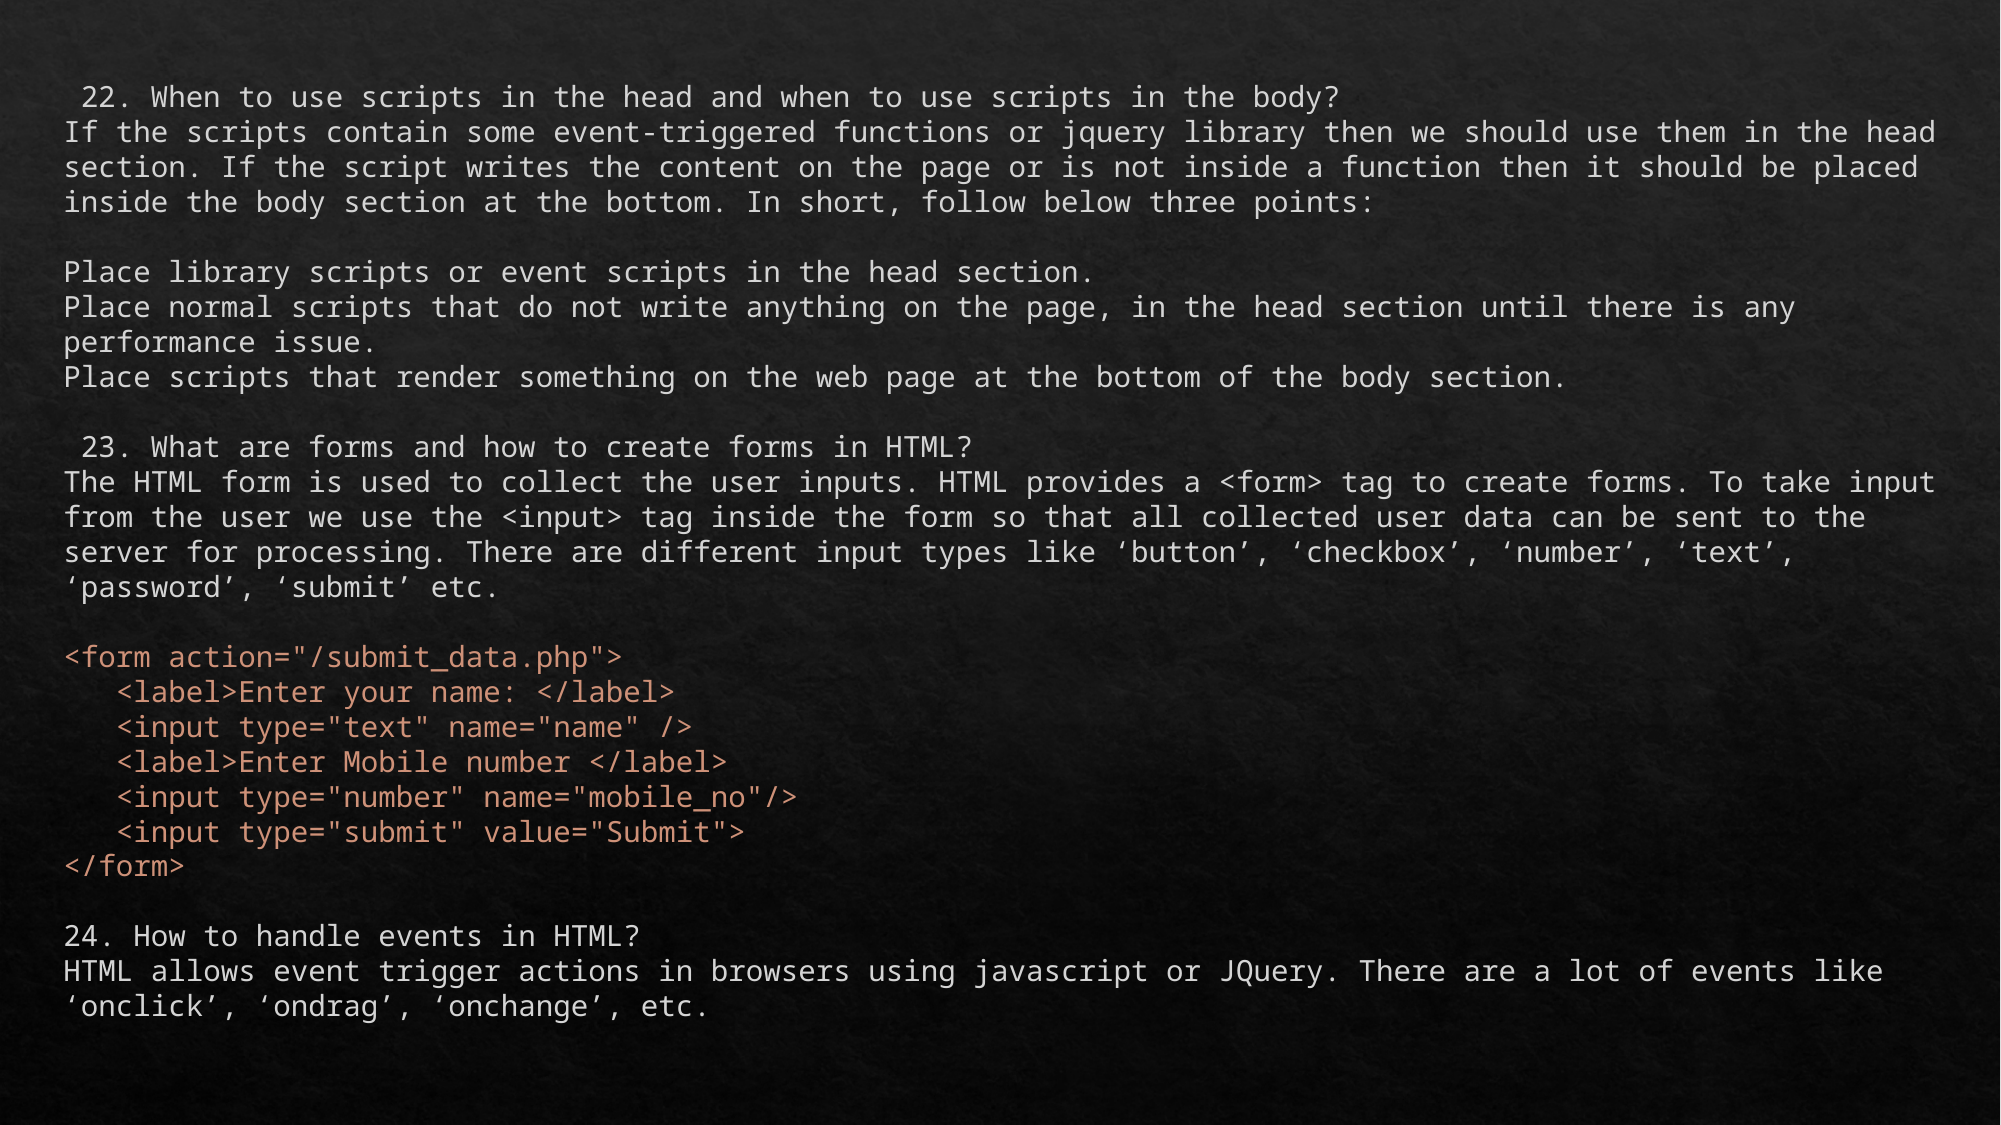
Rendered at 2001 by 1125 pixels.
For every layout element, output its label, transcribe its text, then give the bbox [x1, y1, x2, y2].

text_box 22. When to use scripts in the head and when to use scripts in the body? If the scripts contain some event-triggered functions or jquery library then we should use them in the head section. If the script writes the content on the page or is not inside a function then it should be placed inside the body section at the bottom. In short, follow below three points: Place library scripts or event scripts in the head section. Place normal scripts that do not write anything on the page, in the head section until there is any performance issue. Place scripts that render something on the web page at the bottom of the body section. 23. What are forms and how to create forms in HTML? The HTML form is used to collect the user inputs. HTML provides a <form> tag to create forms. To take input from the user we use the <input> tag inside the form so that all collected user data can be sent to the server for processing. There are different input types like ‘button’, ‘checkbox’, ‘number’, ‘text’, ‘password’, ‘submit’ etc. <form action="/submit_data.php"> <label>Enter your name: </label> <input type="text" name="name" /> <label>Enter Mobile number </label> <input type="number" name="mobile_no"/> <input type="submit" value="Submit"> </form> 24. How to handle events in HTML? HTML allows event trigger actions in browsers using javascript or JQuery. There are a lot of events like ‘onclick’, ‘ondrag’, ‘onchange’, etc. [48, 71, 1965, 1065]
